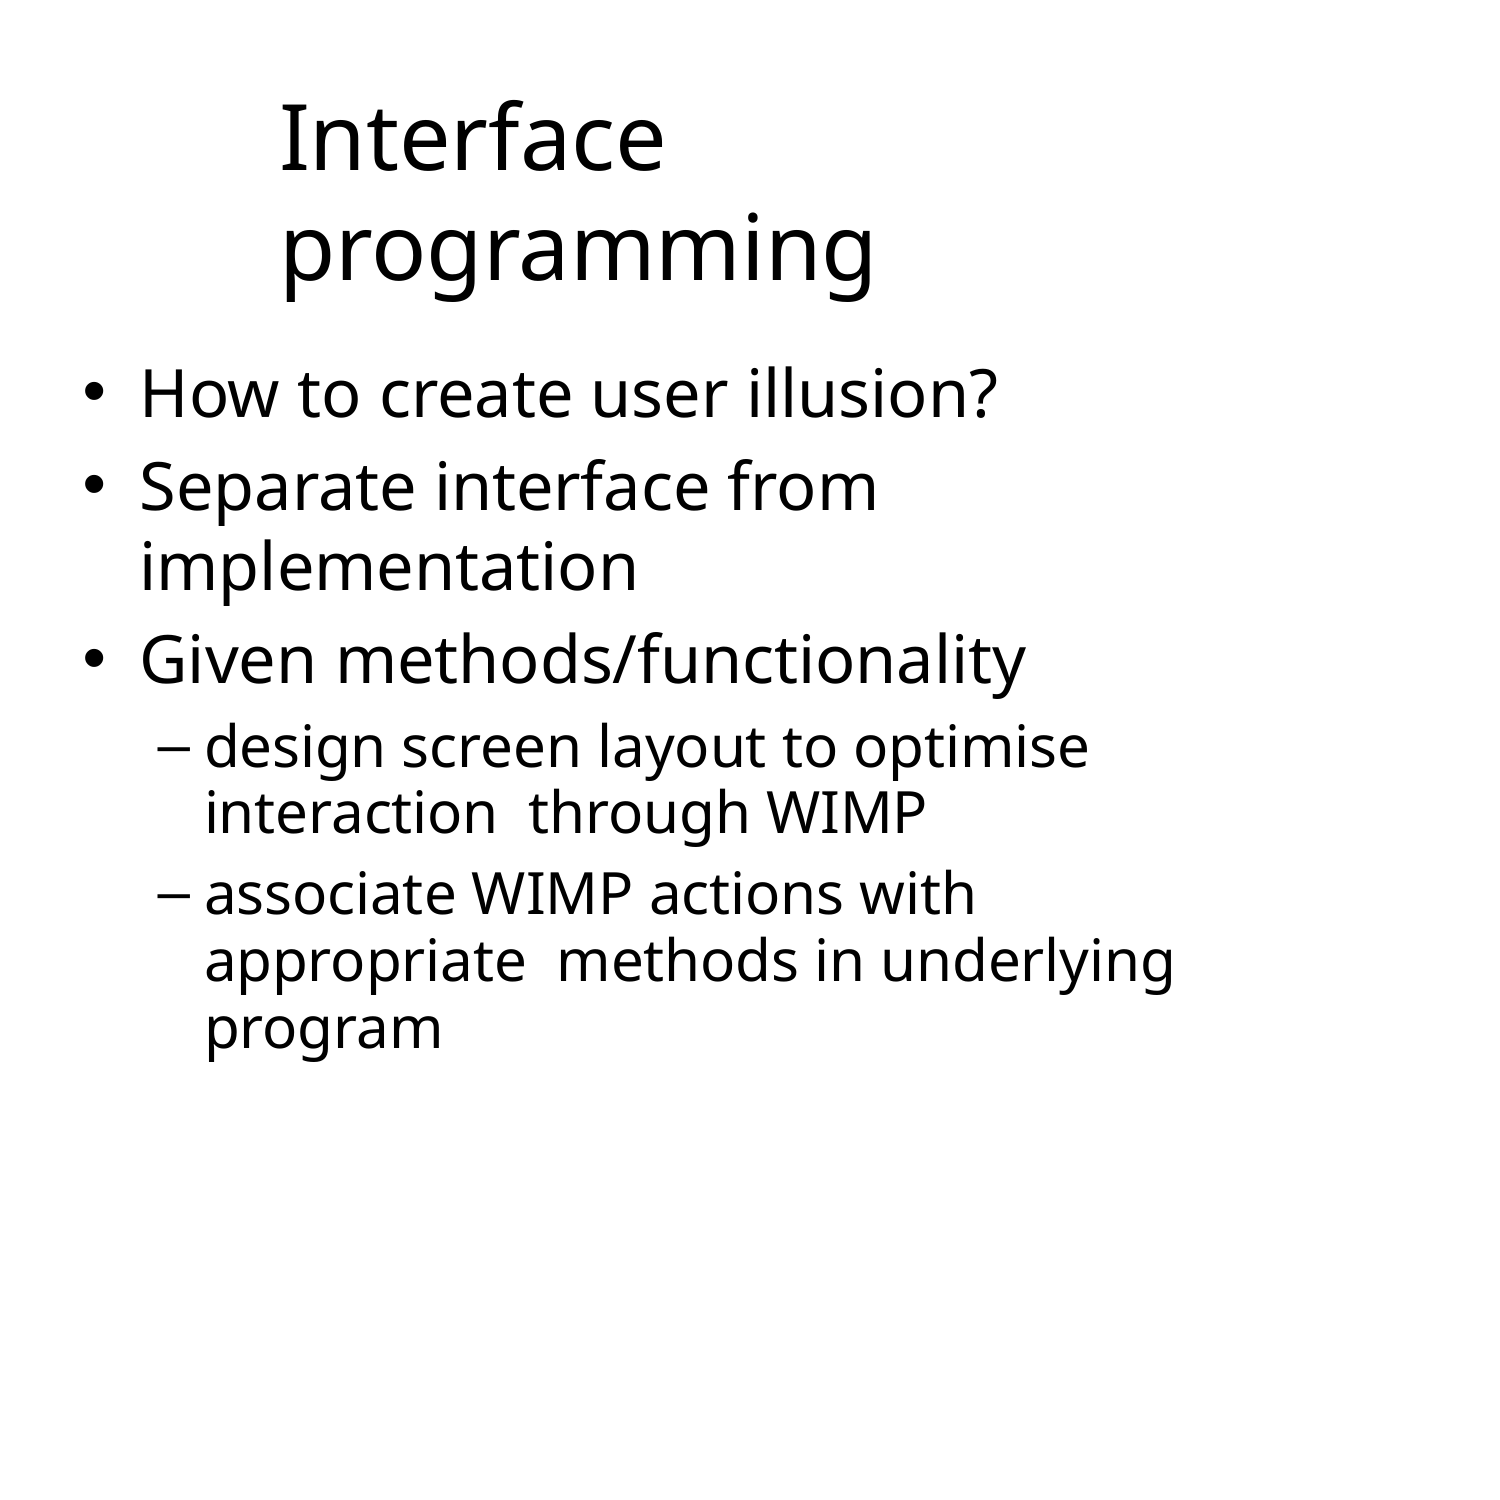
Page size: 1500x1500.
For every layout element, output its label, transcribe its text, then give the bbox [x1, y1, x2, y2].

title Interface programming [277, 77, 1224, 330]
text_box How to create user illusion? Separate interface from implementation Given methods/functionality design screen layout to optimise interaction through WIMP associate WIMP actions with appropriate methods in underlying program [80, 335, 1361, 1060]
